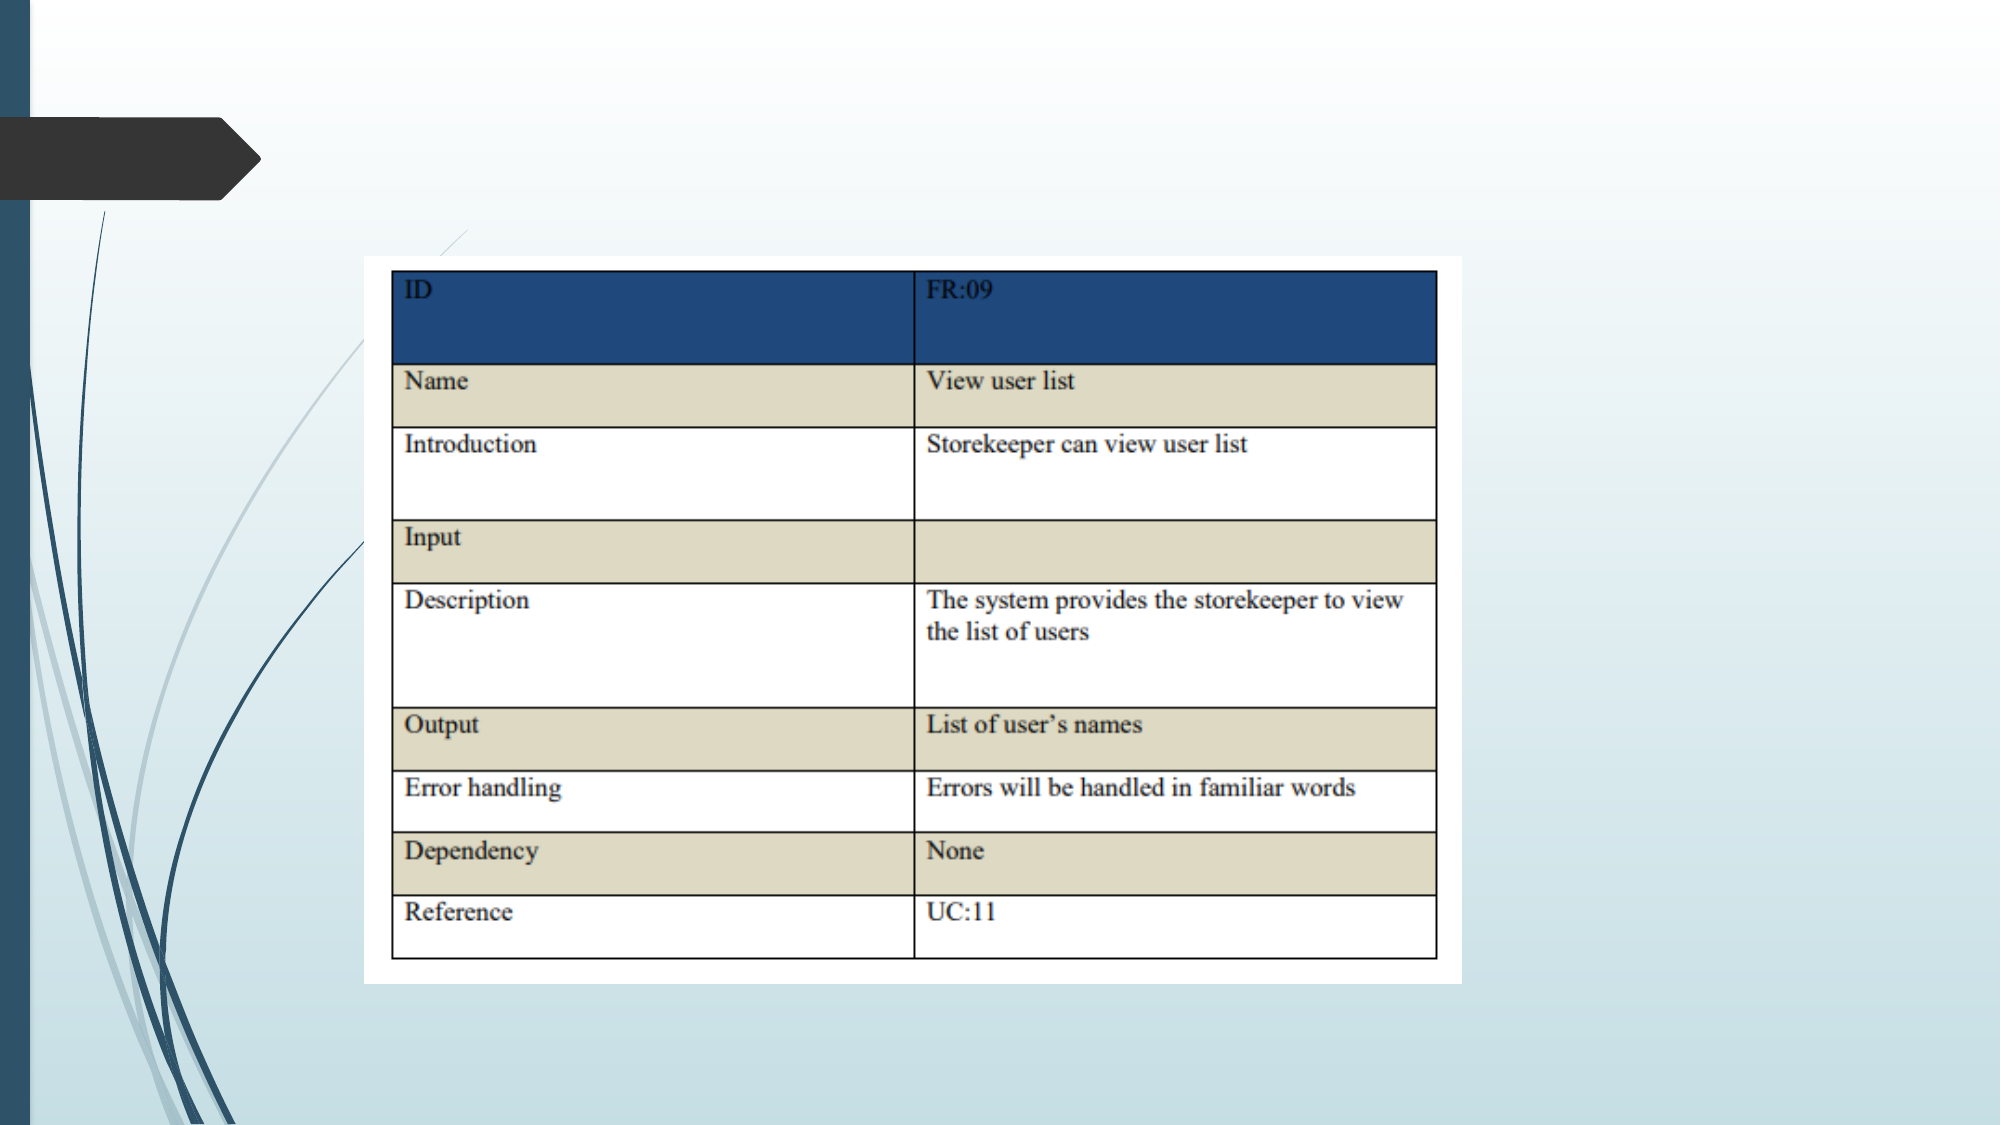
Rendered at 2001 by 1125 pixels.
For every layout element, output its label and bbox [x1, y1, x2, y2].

picture [364, 255, 1462, 985]
